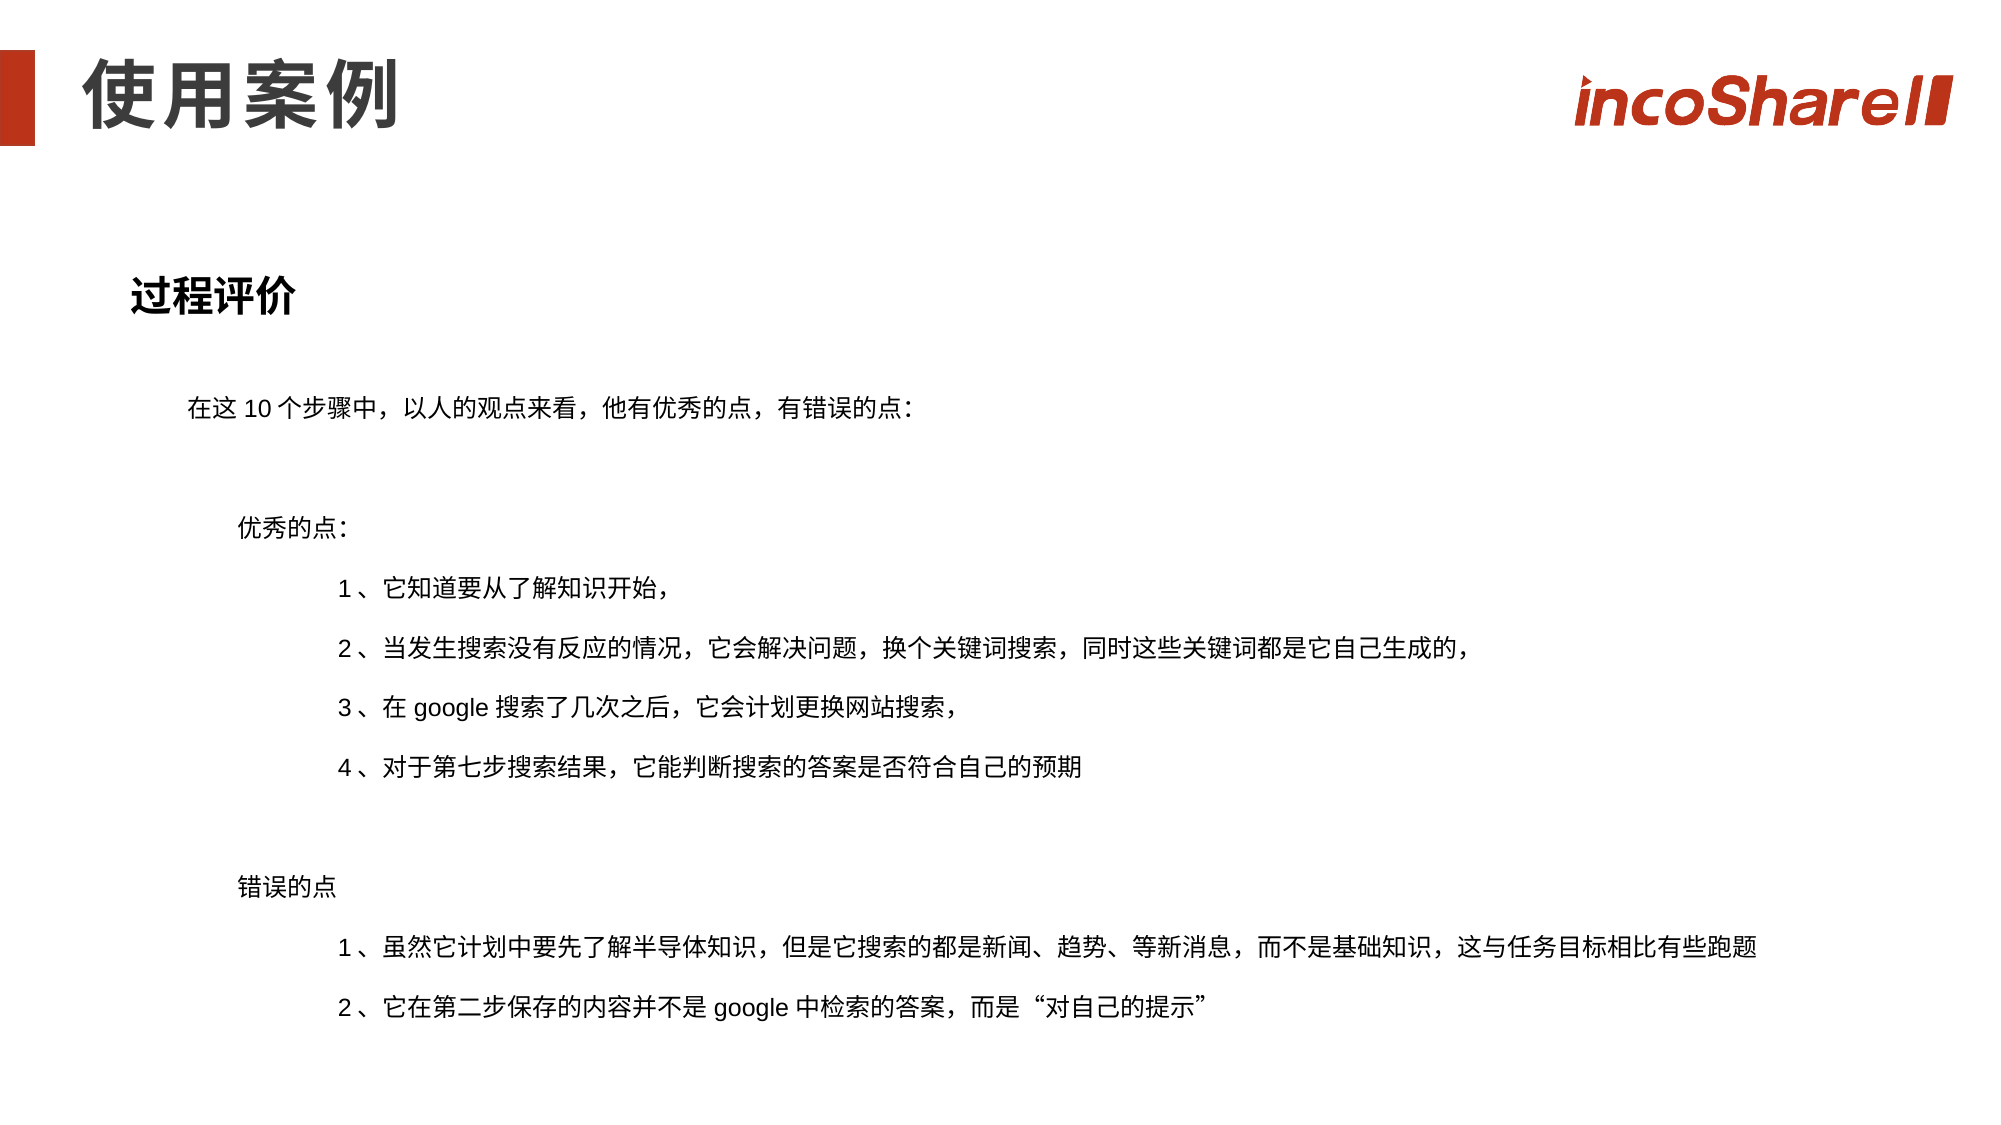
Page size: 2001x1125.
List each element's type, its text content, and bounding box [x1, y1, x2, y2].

text_box 在这10个步骤中，以人的观点来看，他有优秀的点，有错误的点： 优秀的点： 1、它知道要从了解知识开始， 2、当发生搜索没有反应的情况，它会解决问题，换个关键词搜索，同时这些关键词都是它自己生成的， 3、在google搜索了几次之后，它会计划更换网站搜索， 4、对于第七步搜索结果，它能判断搜索的答案是否符合自己的预期 错误的点 1、虽然它计划中要先了解半导体知识，但是它搜索的都是新闻、趋势、等新消息，而不是基础知识，这与任务目标相比有些跑题 2、它在第二步保存的内容并不是google中检索的答案，而是“对自己的提示” [173, 355, 1827, 1089]
text_box 过程评价 [115, 261, 943, 327]
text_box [0, 36, 1990, 160]
